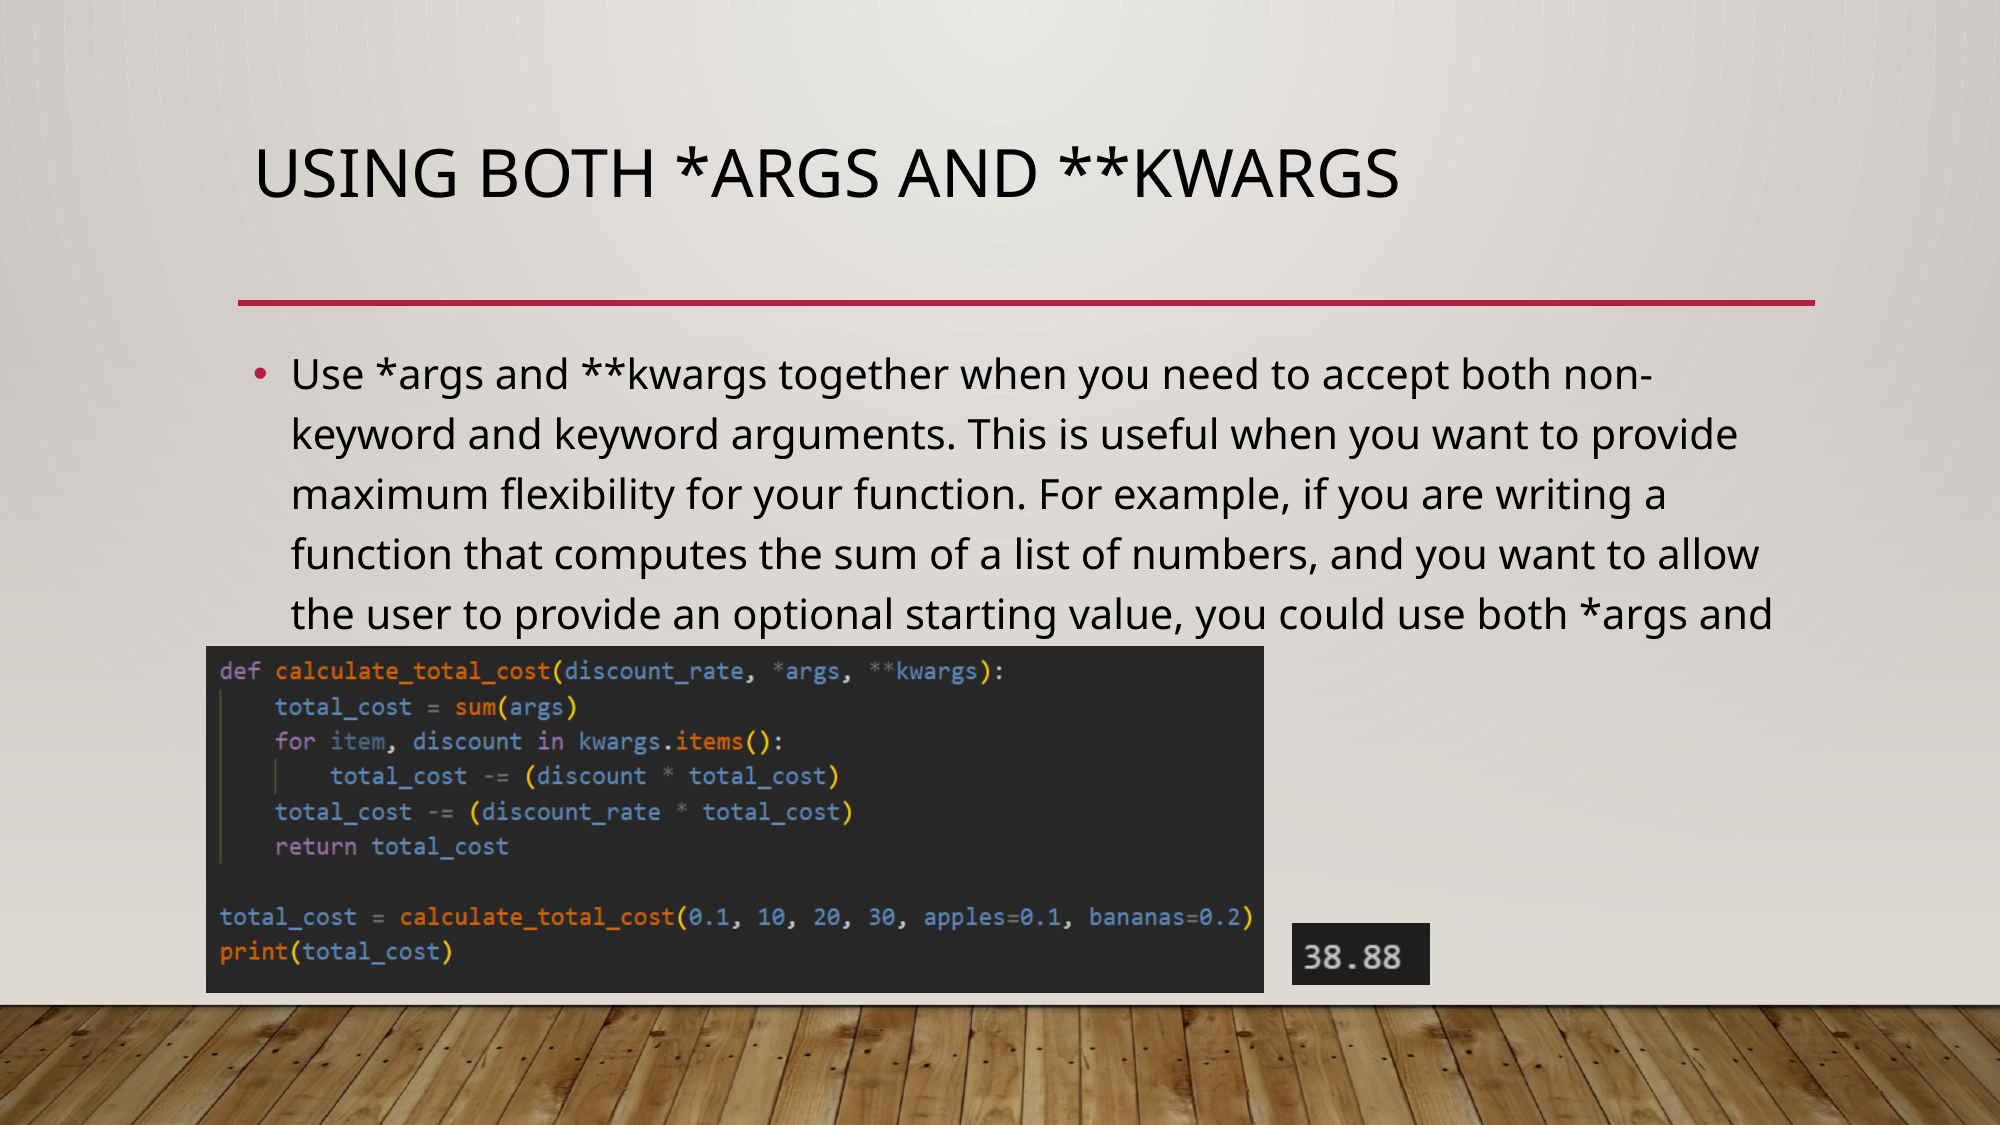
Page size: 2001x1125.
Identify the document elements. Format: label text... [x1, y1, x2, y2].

picture [0, 1005, 2000, 1125]
list Use *args and **kwargs together when you need to accept both non-keyword and keyword arguments. This is useful when you want to provide maximum flexibility for your function. For example, if you are writing a function that computes the sum of a list of numbers, and you want to allow the user to provide an optional starting value, you could use both *args and **kwargs: [238, 330, 1814, 897]
picture [1291, 922, 1430, 985]
picture [205, 645, 1264, 994]
title Using both *args and **Kwargs [238, 131, 1814, 305]
